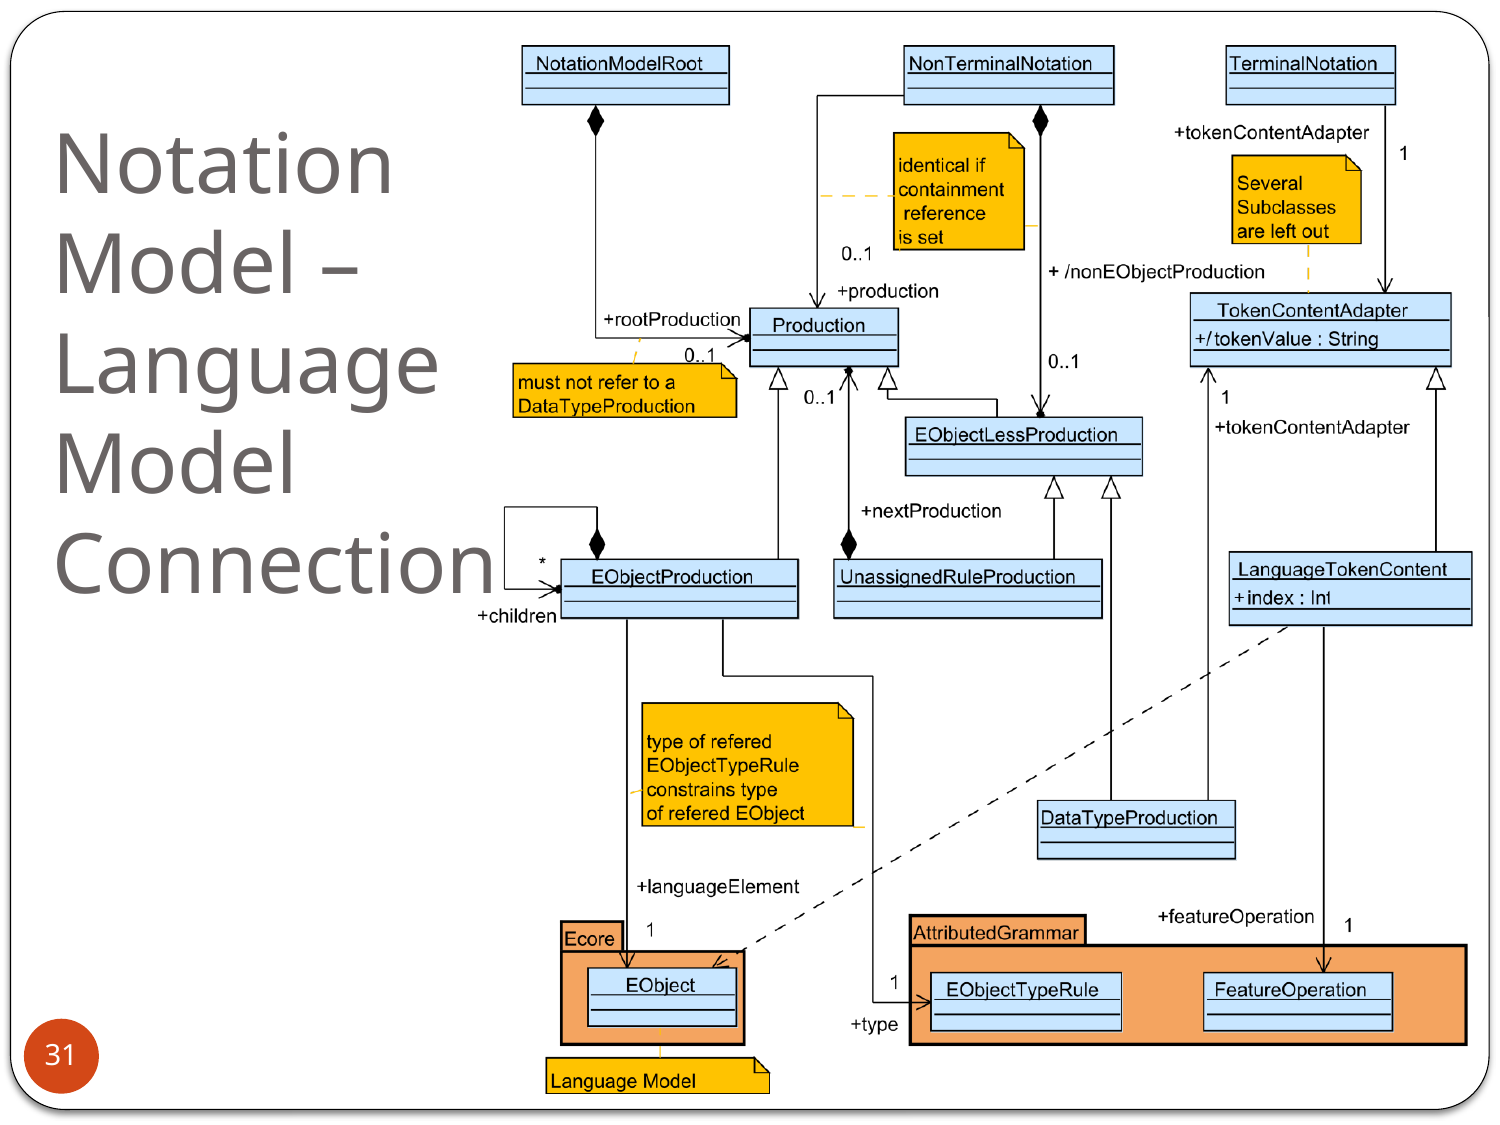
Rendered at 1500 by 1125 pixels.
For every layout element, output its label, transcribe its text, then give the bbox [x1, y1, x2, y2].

slide_number 31 [23, 1018, 99, 1094]
text_box Notation Model – Language Model Connection [37, 45, 475, 725]
picture [478, 44, 1473, 1094]
